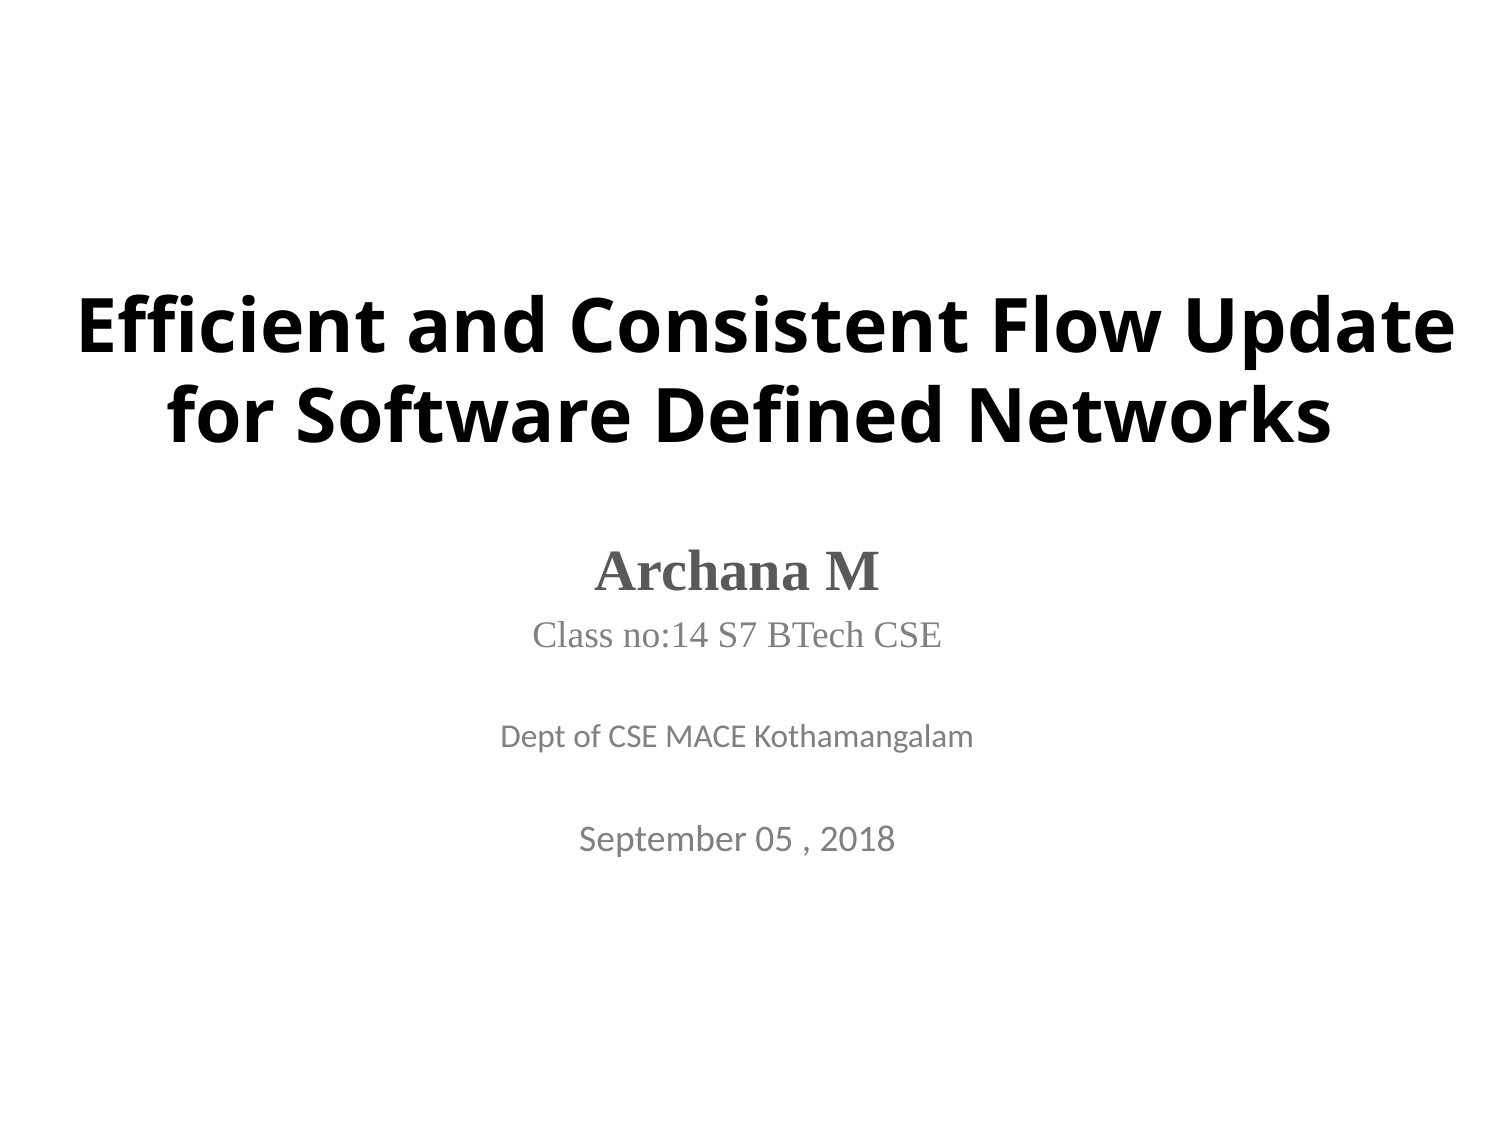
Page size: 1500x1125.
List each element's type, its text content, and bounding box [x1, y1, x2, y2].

subtitle Archana M Class no:14 S7 BTech CSE Dept of CSE MACE Kothamangalam September 05 , 2018 [212, 525, 1263, 914]
title Efficient and Consistent Flow Update for Software Defined Networks [5, 247, 1495, 489]
